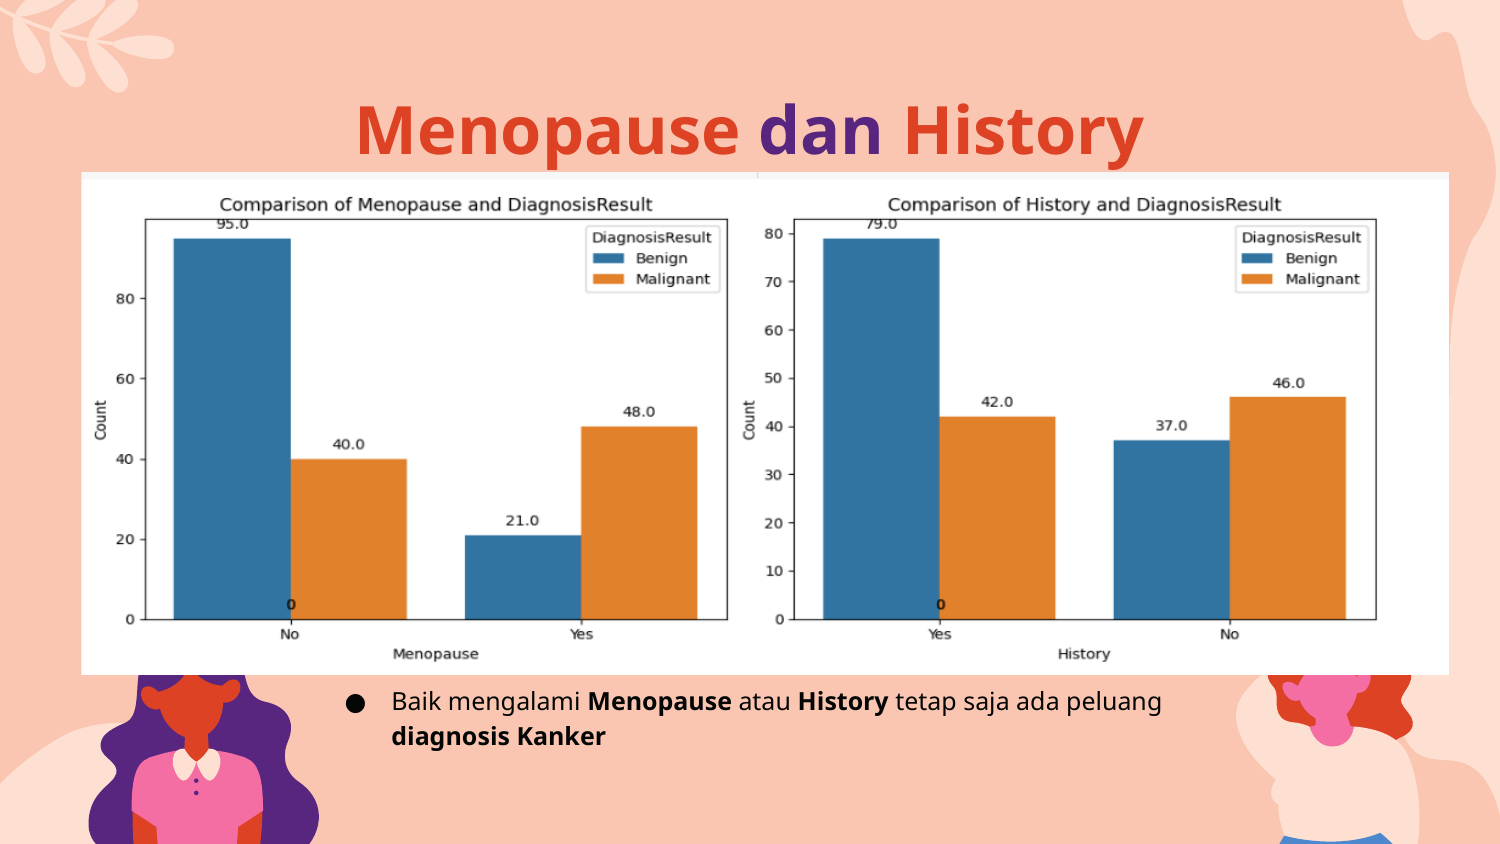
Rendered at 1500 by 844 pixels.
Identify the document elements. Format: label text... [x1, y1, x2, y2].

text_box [86, 683, 330, 844]
text_box Menopause dan History [0, 72, 1500, 167]
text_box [1231, 681, 1450, 844]
picture [81, 172, 1450, 676]
subtitle Baik mengalami Menopause atau History tetap saja ada peluang diagnosis Kanker [333, 683, 1226, 844]
